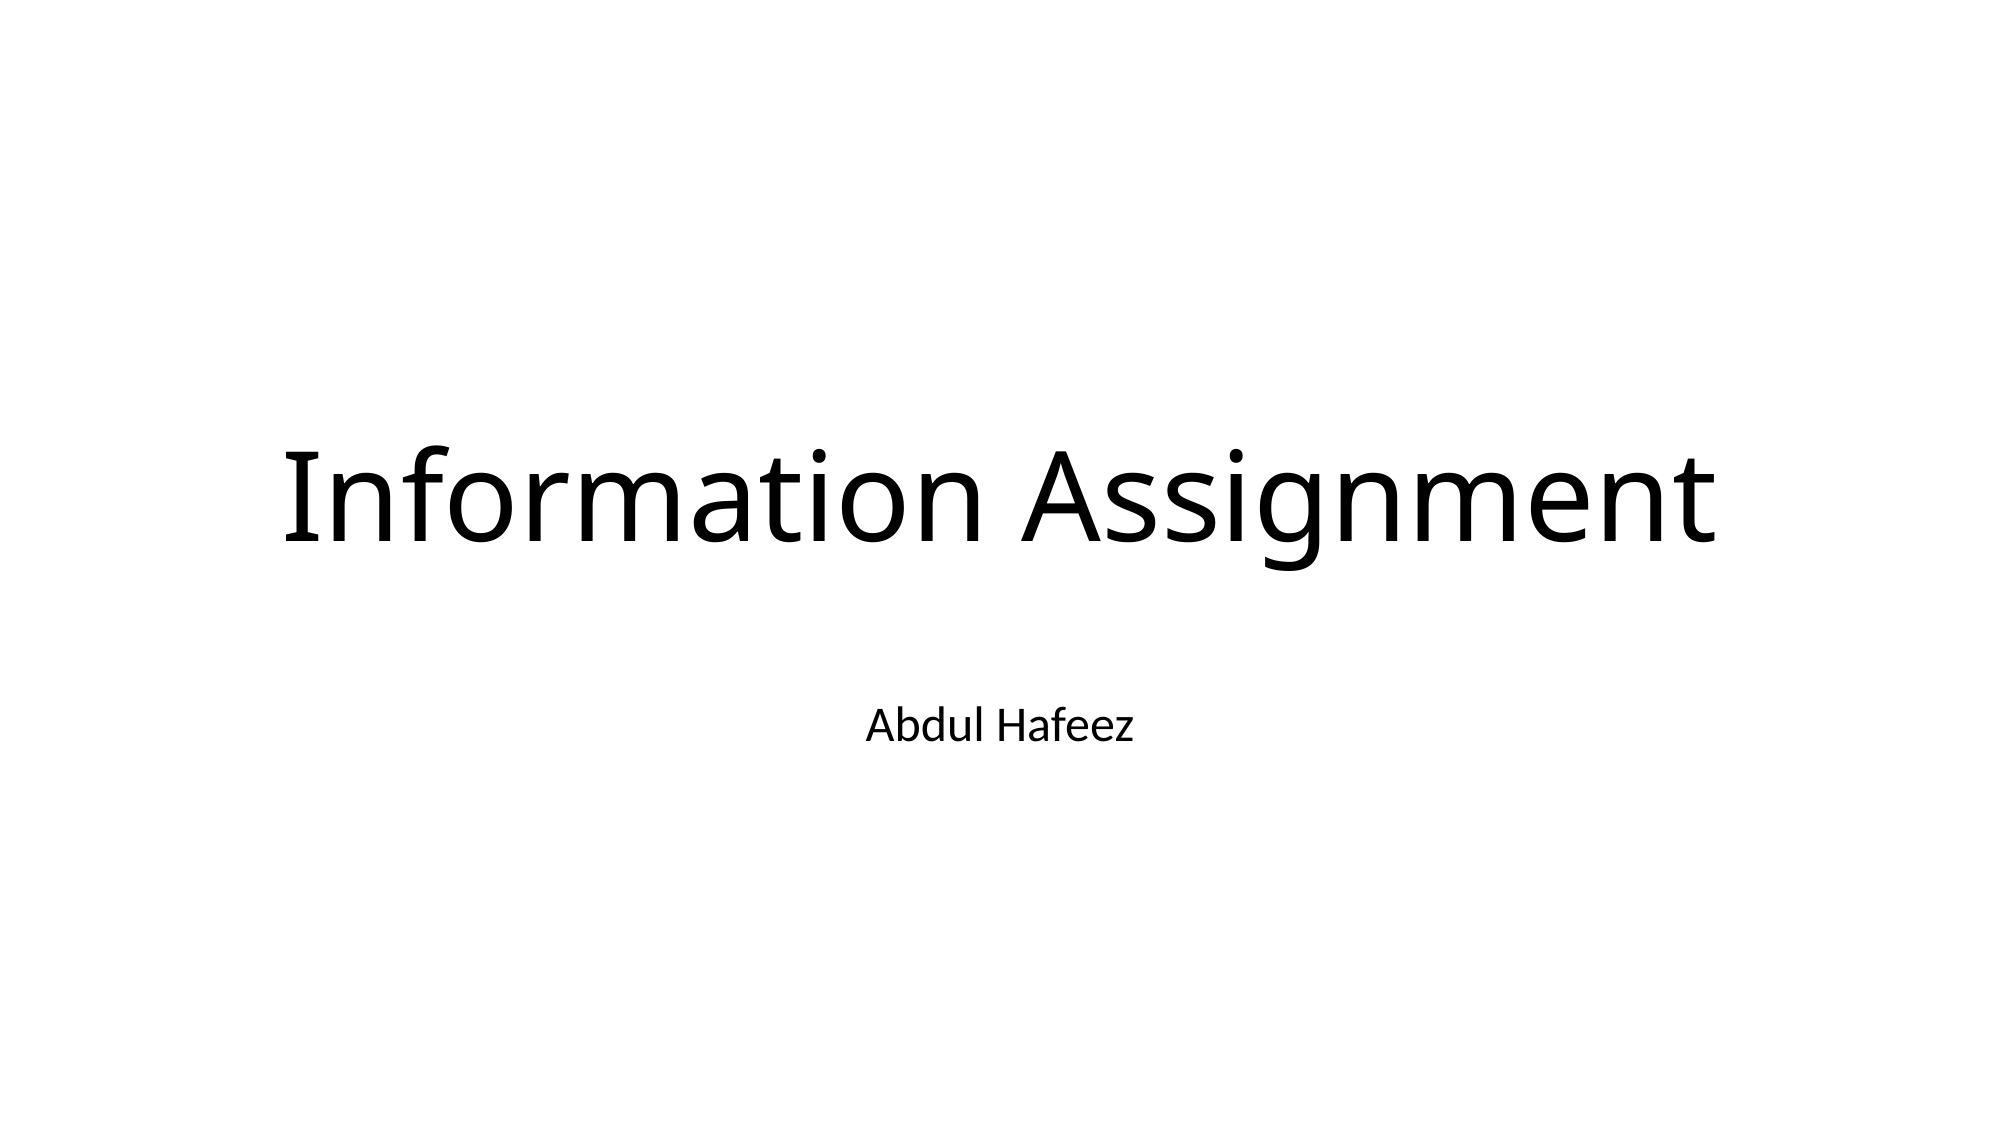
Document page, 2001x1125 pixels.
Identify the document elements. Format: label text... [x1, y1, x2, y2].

title Information Assignment [249, 184, 1750, 576]
subtitle Abdul Hafeez [249, 690, 1750, 763]
